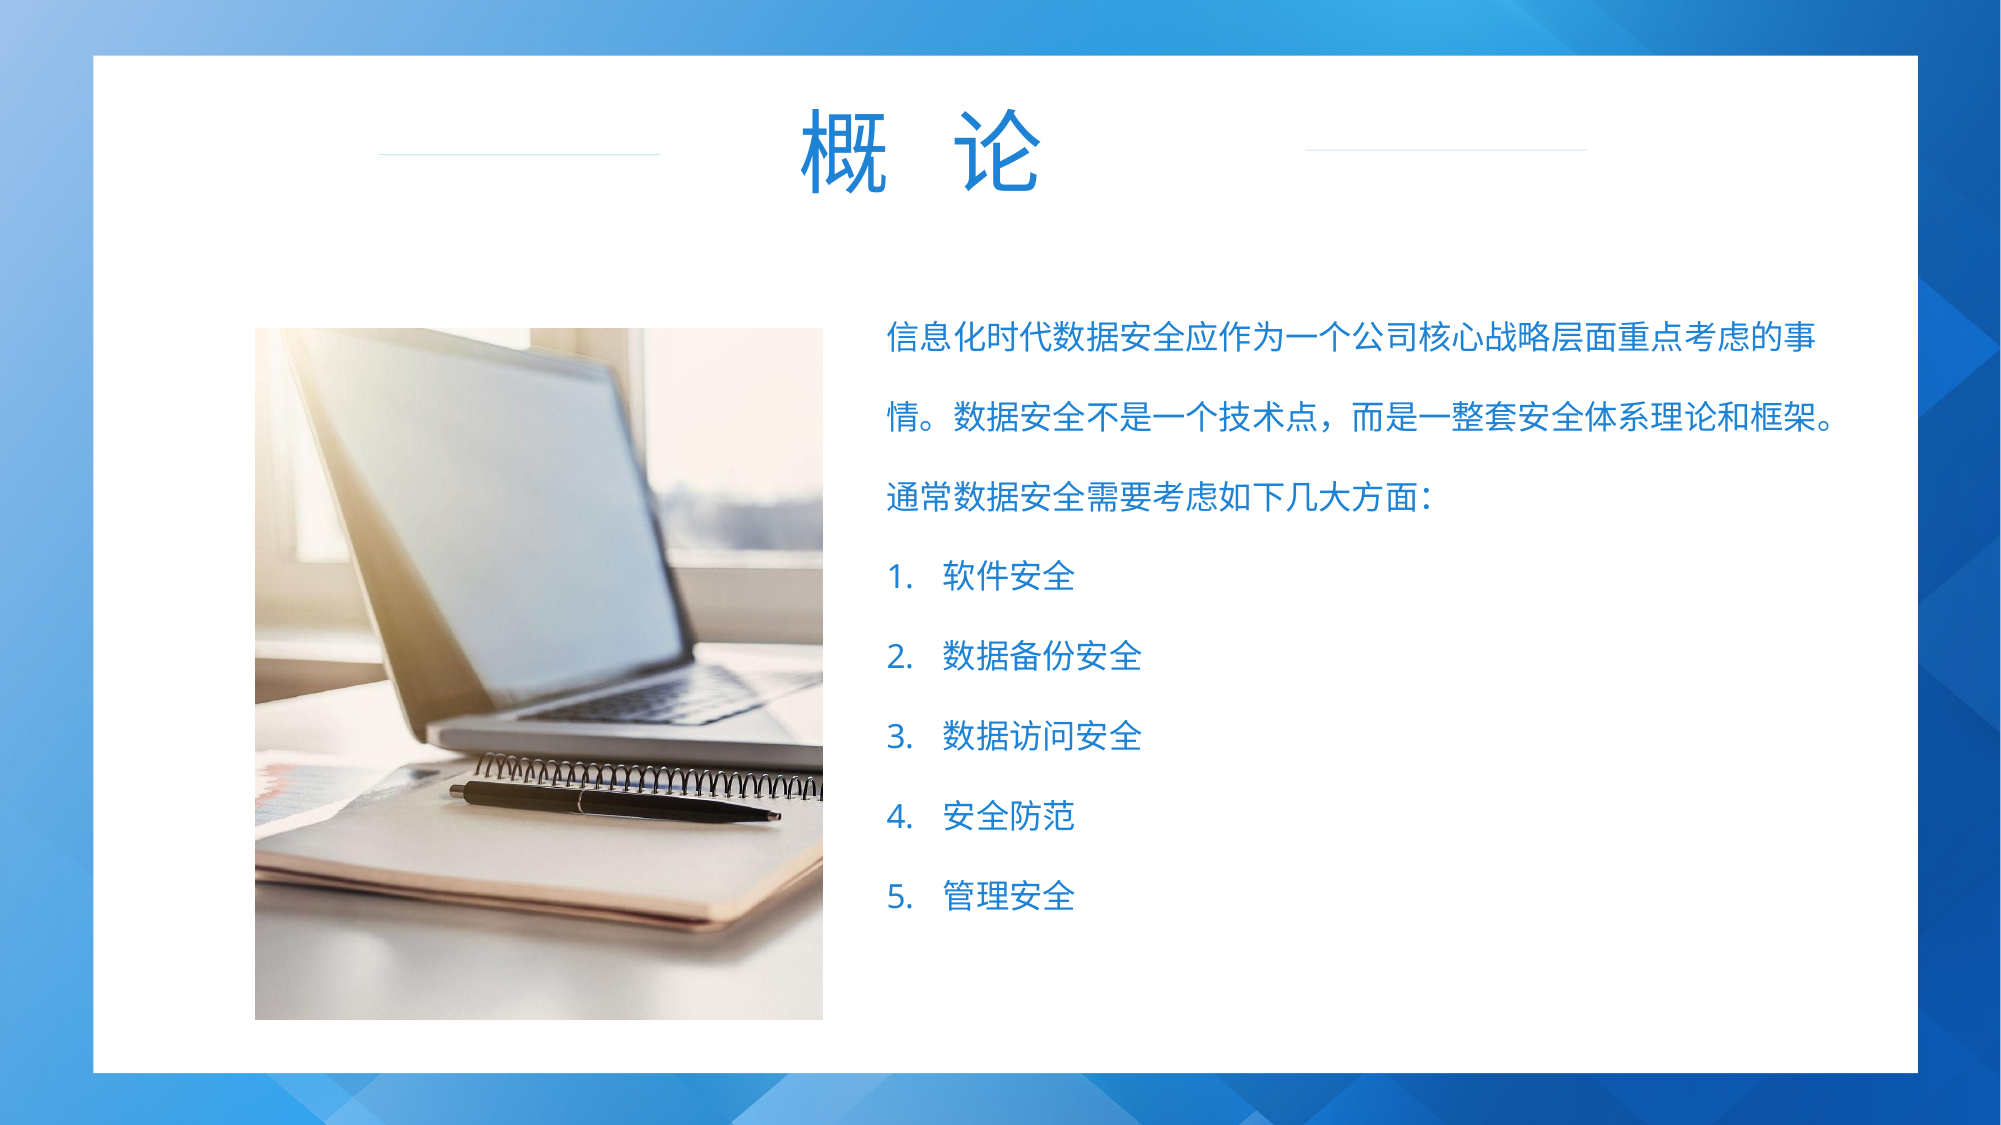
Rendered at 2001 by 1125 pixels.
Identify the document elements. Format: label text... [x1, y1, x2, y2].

text_box 信息化时代数据安全应作为一个公司核心战略层面重点考虑的事情。数据安全不是一个技术点，而是一整套安全体系理论和框架。 通常数据安全需要考虑如下几大方面： 软件安全 数据备份安全 数据访问安全 安全防范 管理安全 [871, 268, 1856, 923]
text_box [378, 87, 1606, 214]
picture [255, 328, 823, 1020]
